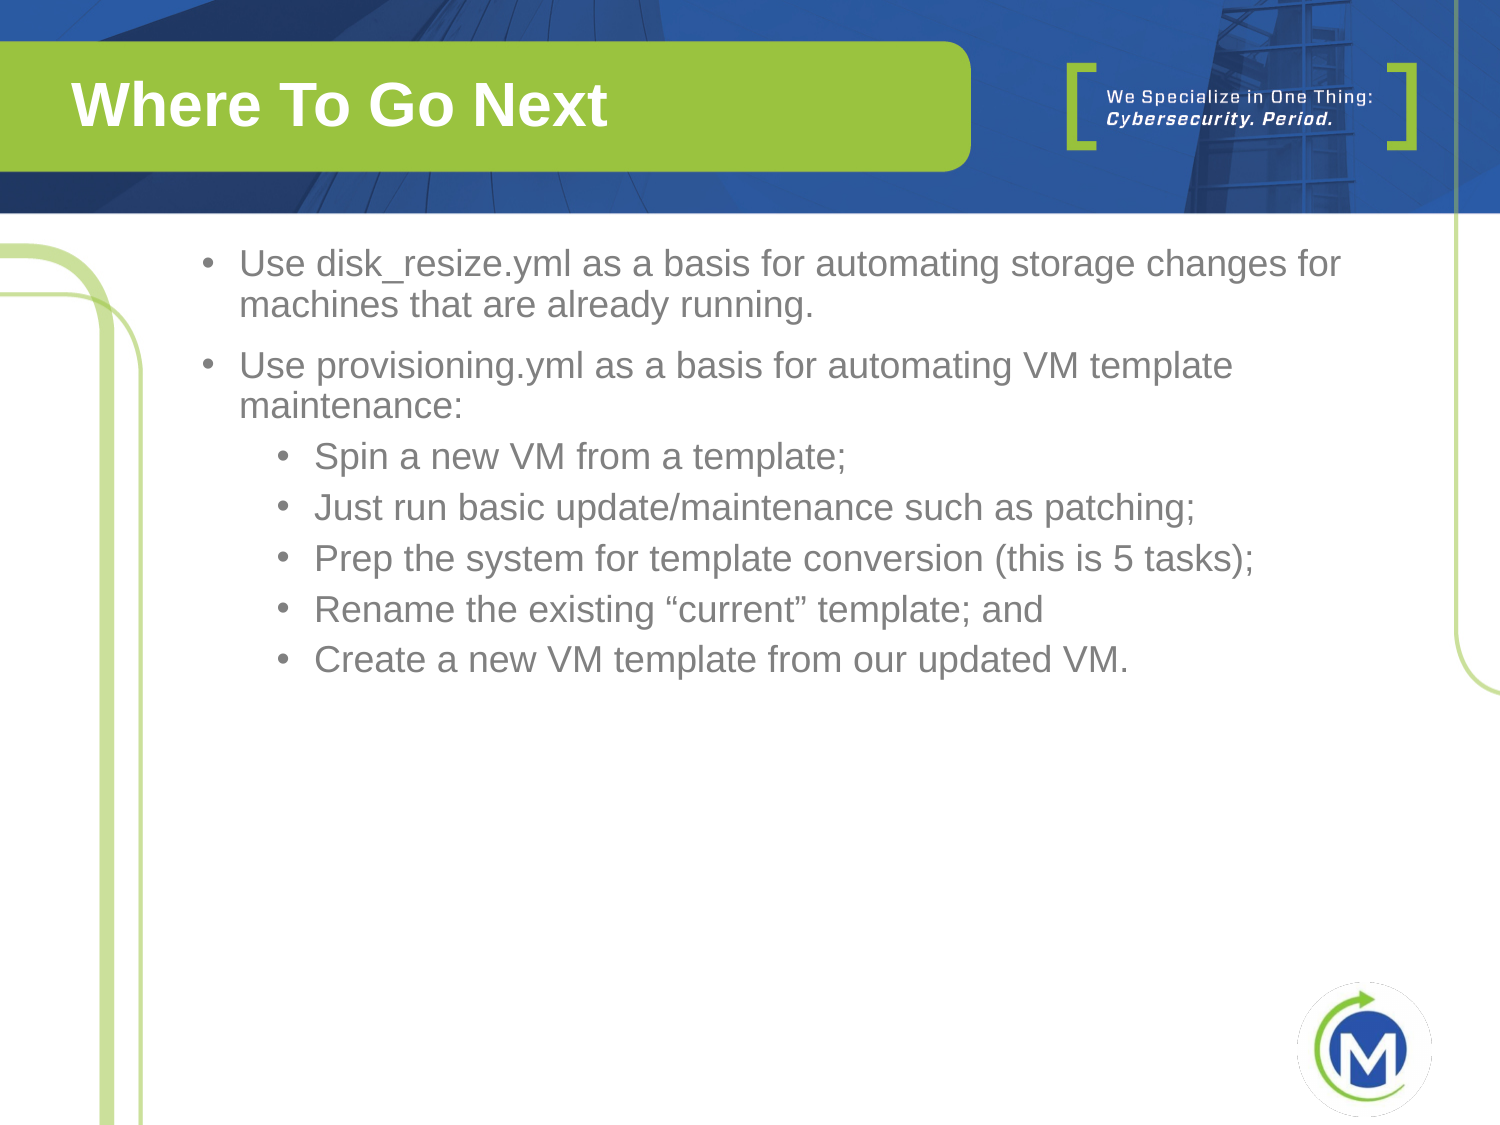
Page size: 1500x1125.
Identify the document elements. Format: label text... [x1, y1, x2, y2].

list Use disk_resize.yml as a basis for automating storage changes for machines that are already running. Use provisioning.yml as a basis for automating VM template maintenance: Spin a new VM from a template; Just run basic update/maintenance such as patching; Prep the system for template conversion (this is 5 tasks); Rename the existing “current” template; and Create a new VM template from our updated VM. [186, 236, 1422, 1034]
title Where To Go Next [56, 41, 1004, 172]
picture [0, 0, 1500, 1125]
